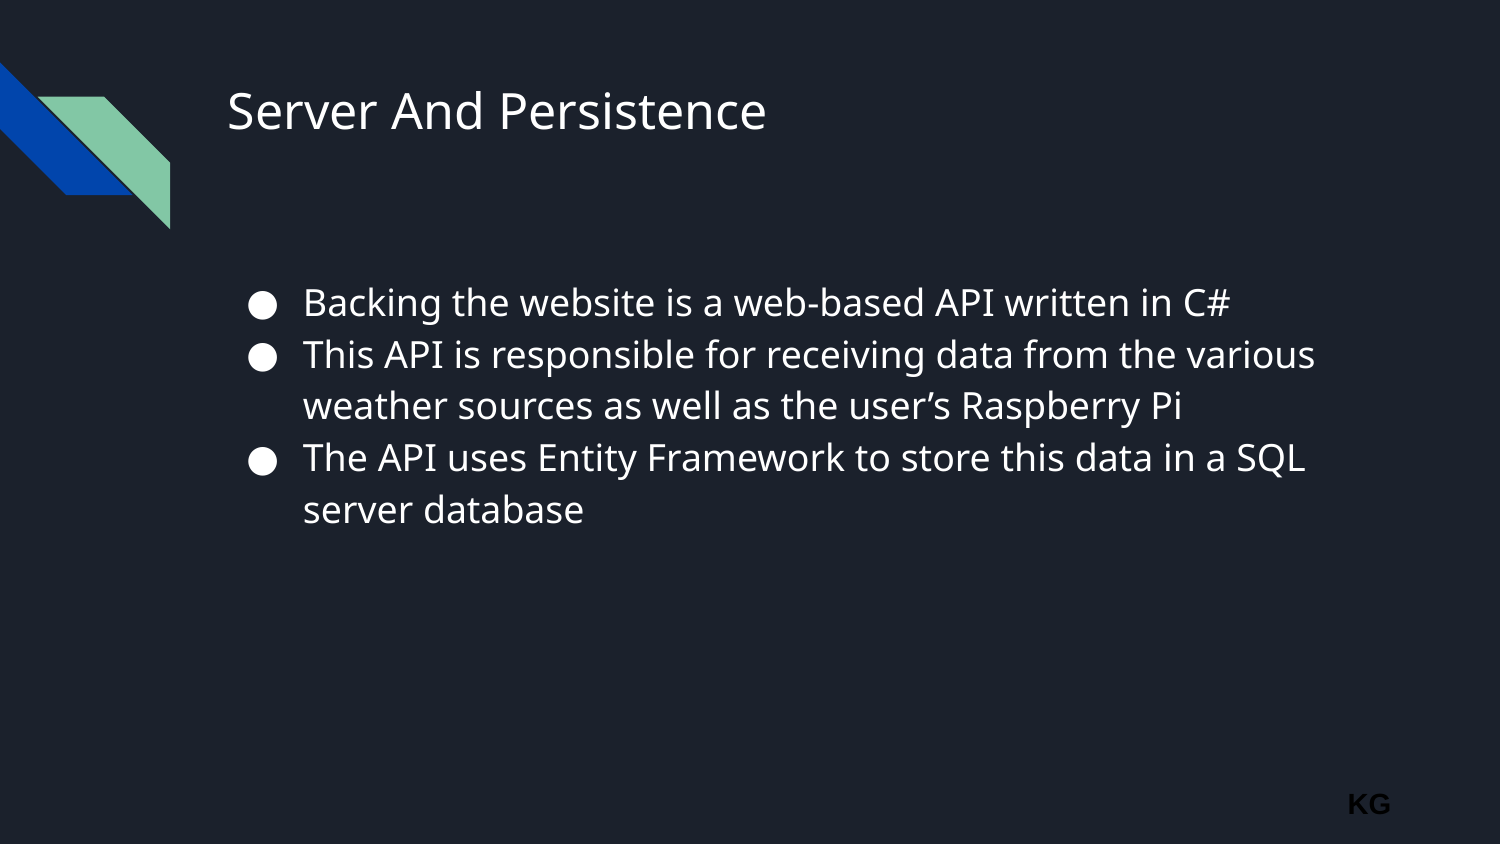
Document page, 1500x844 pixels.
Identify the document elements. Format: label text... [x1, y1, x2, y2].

text_box KG [1332, 770, 1470, 832]
list Backing the website is a web-based API written in C# This API is responsible for receiving data from the various weather sources as well as the user’s Raspberry Pi The API uses Entity Framework to store this data in a SQL server database [212, 257, 1368, 735]
title Server And Persistence [212, 64, 1368, 215]
